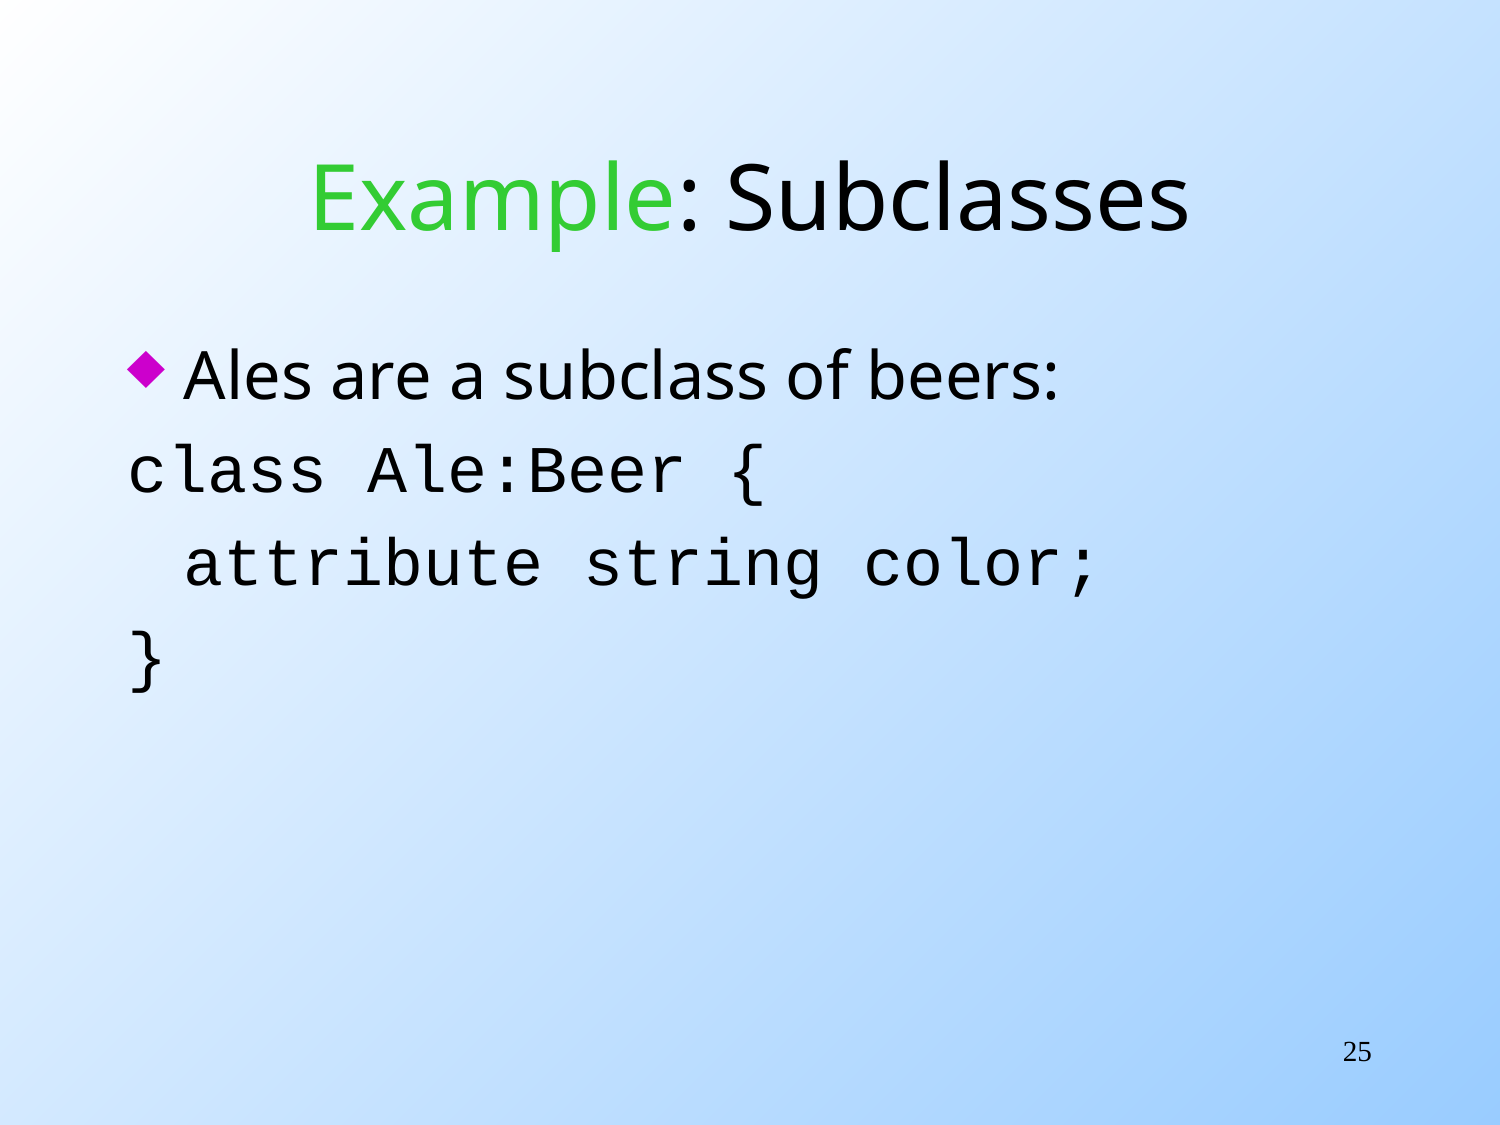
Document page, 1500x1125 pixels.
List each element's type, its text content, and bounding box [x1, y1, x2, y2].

title Example: Subclasses [112, 99, 1388, 288]
slide_number 25 [1074, 1025, 1388, 1100]
list Ales are a subclass of beers: class Ale:Beer { attribute string color; } [112, 324, 1388, 1000]
